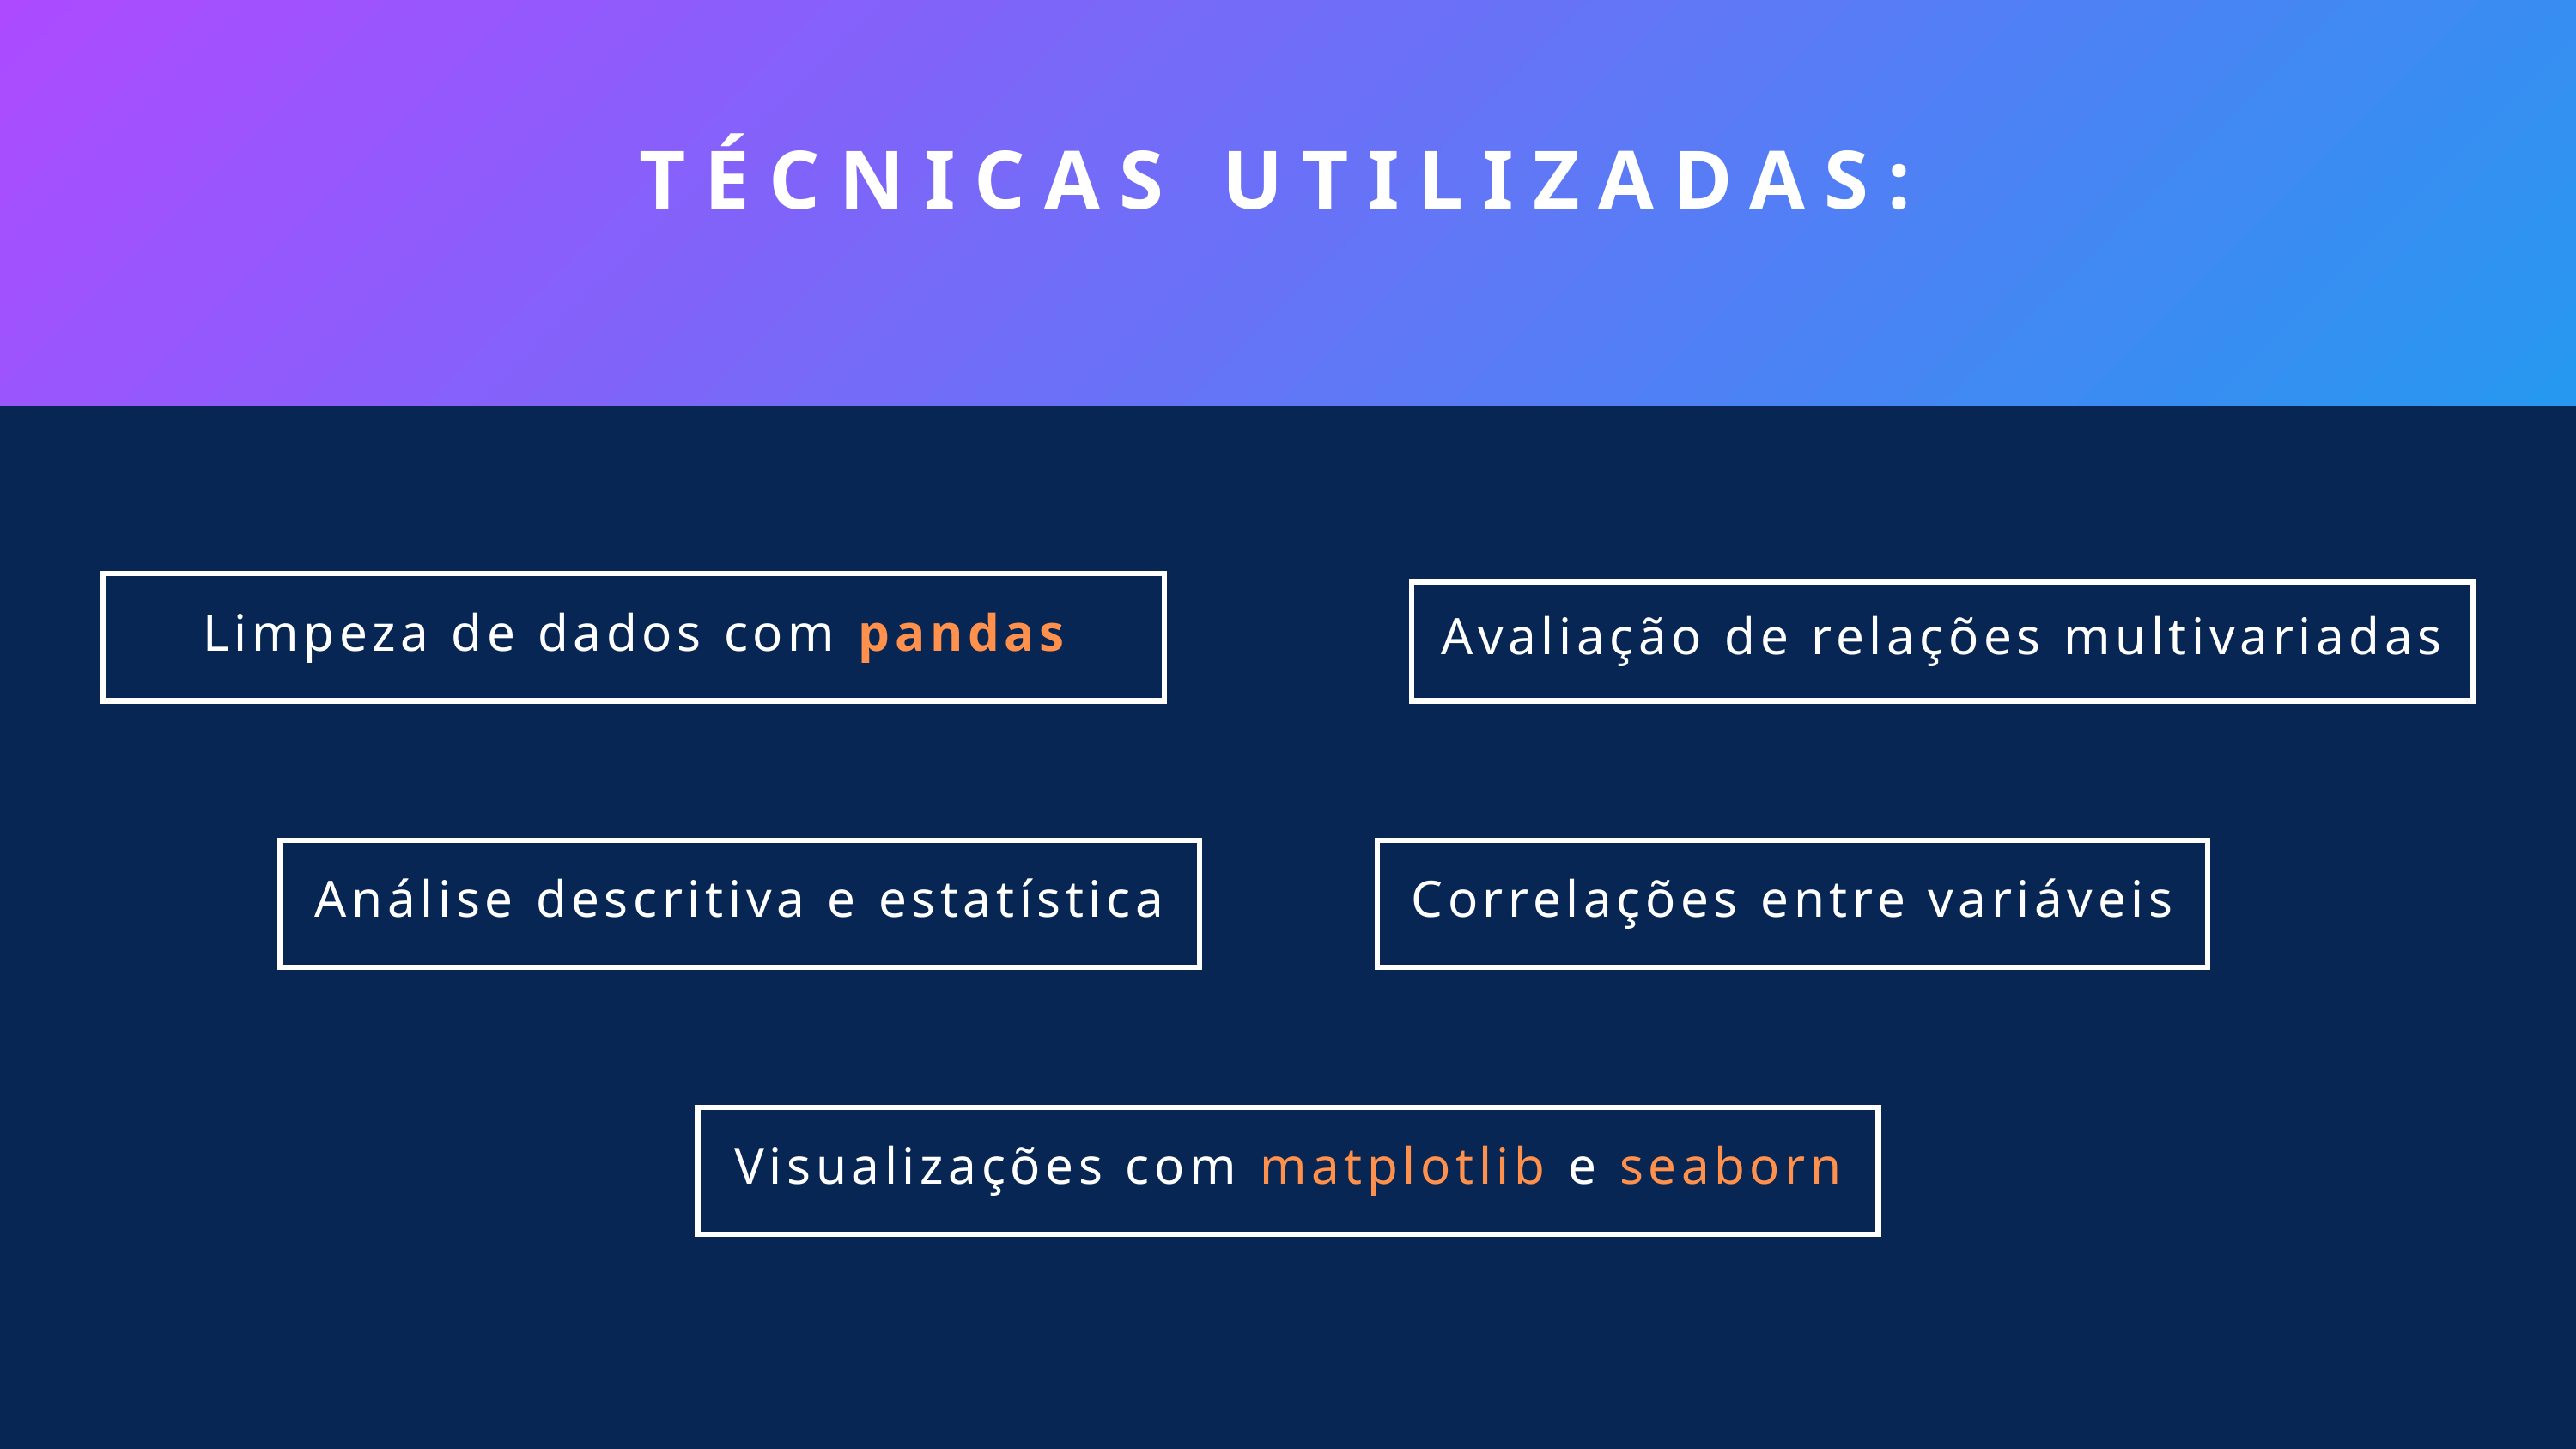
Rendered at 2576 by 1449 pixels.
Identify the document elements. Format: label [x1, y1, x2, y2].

text_box [0, 0, 2576, 406]
text_box [1376, 840, 2208, 968]
text_box [697, 1106, 1879, 1235]
text_box [103, 573, 1165, 701]
text_box [280, 840, 1200, 968]
text_box [1411, 581, 2473, 701]
